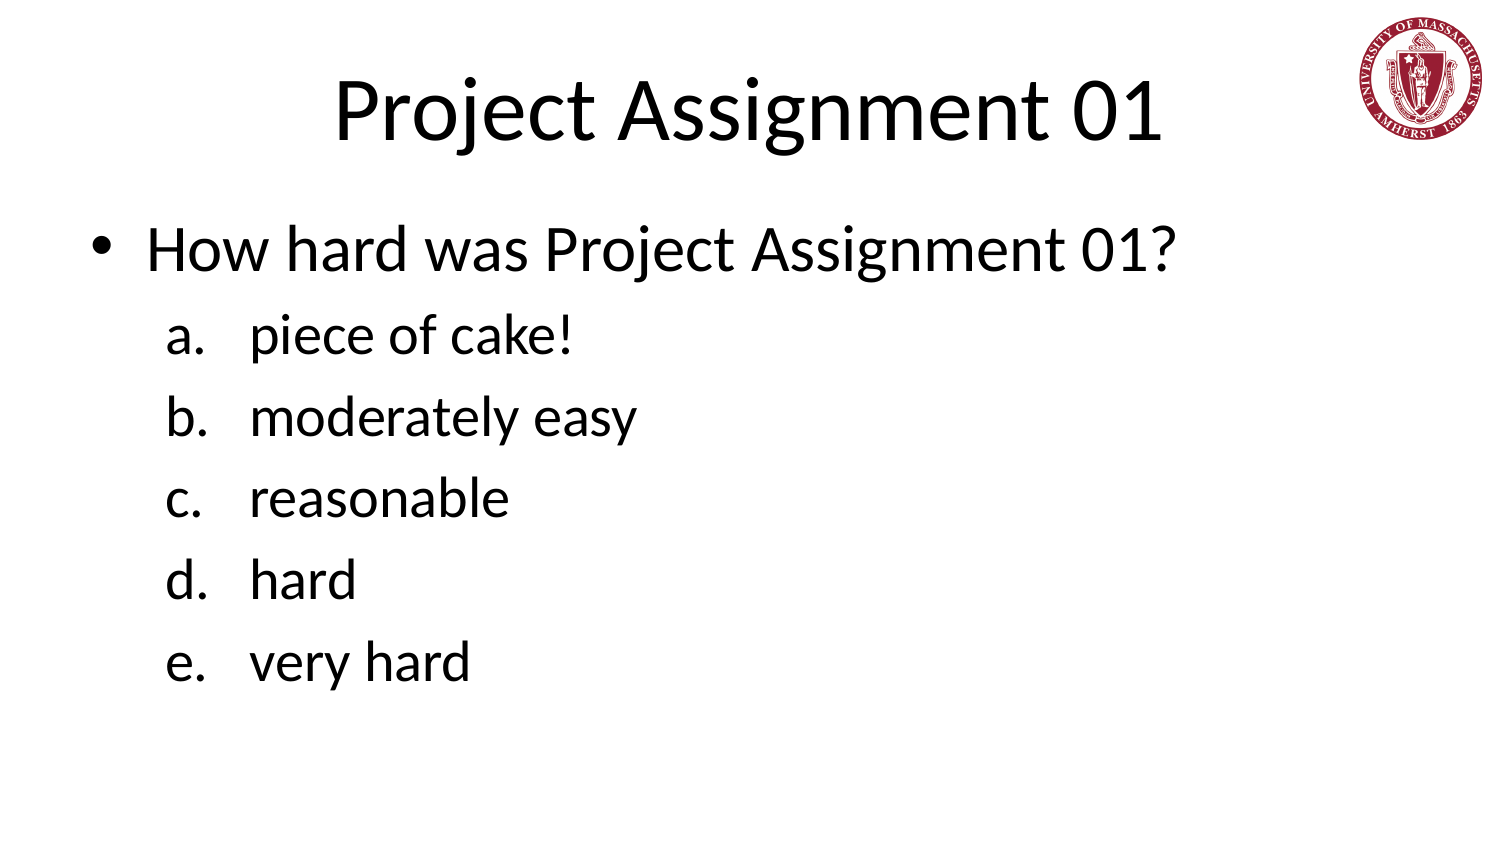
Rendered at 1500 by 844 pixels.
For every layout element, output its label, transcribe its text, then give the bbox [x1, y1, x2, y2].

list How hard was Project Assignment 01? piece of cake! moderately easy reasonable hard very hard [75, 196, 1425, 754]
picture [1359, 17, 1482, 140]
title Project Assignment 01 [75, 33, 1425, 175]
